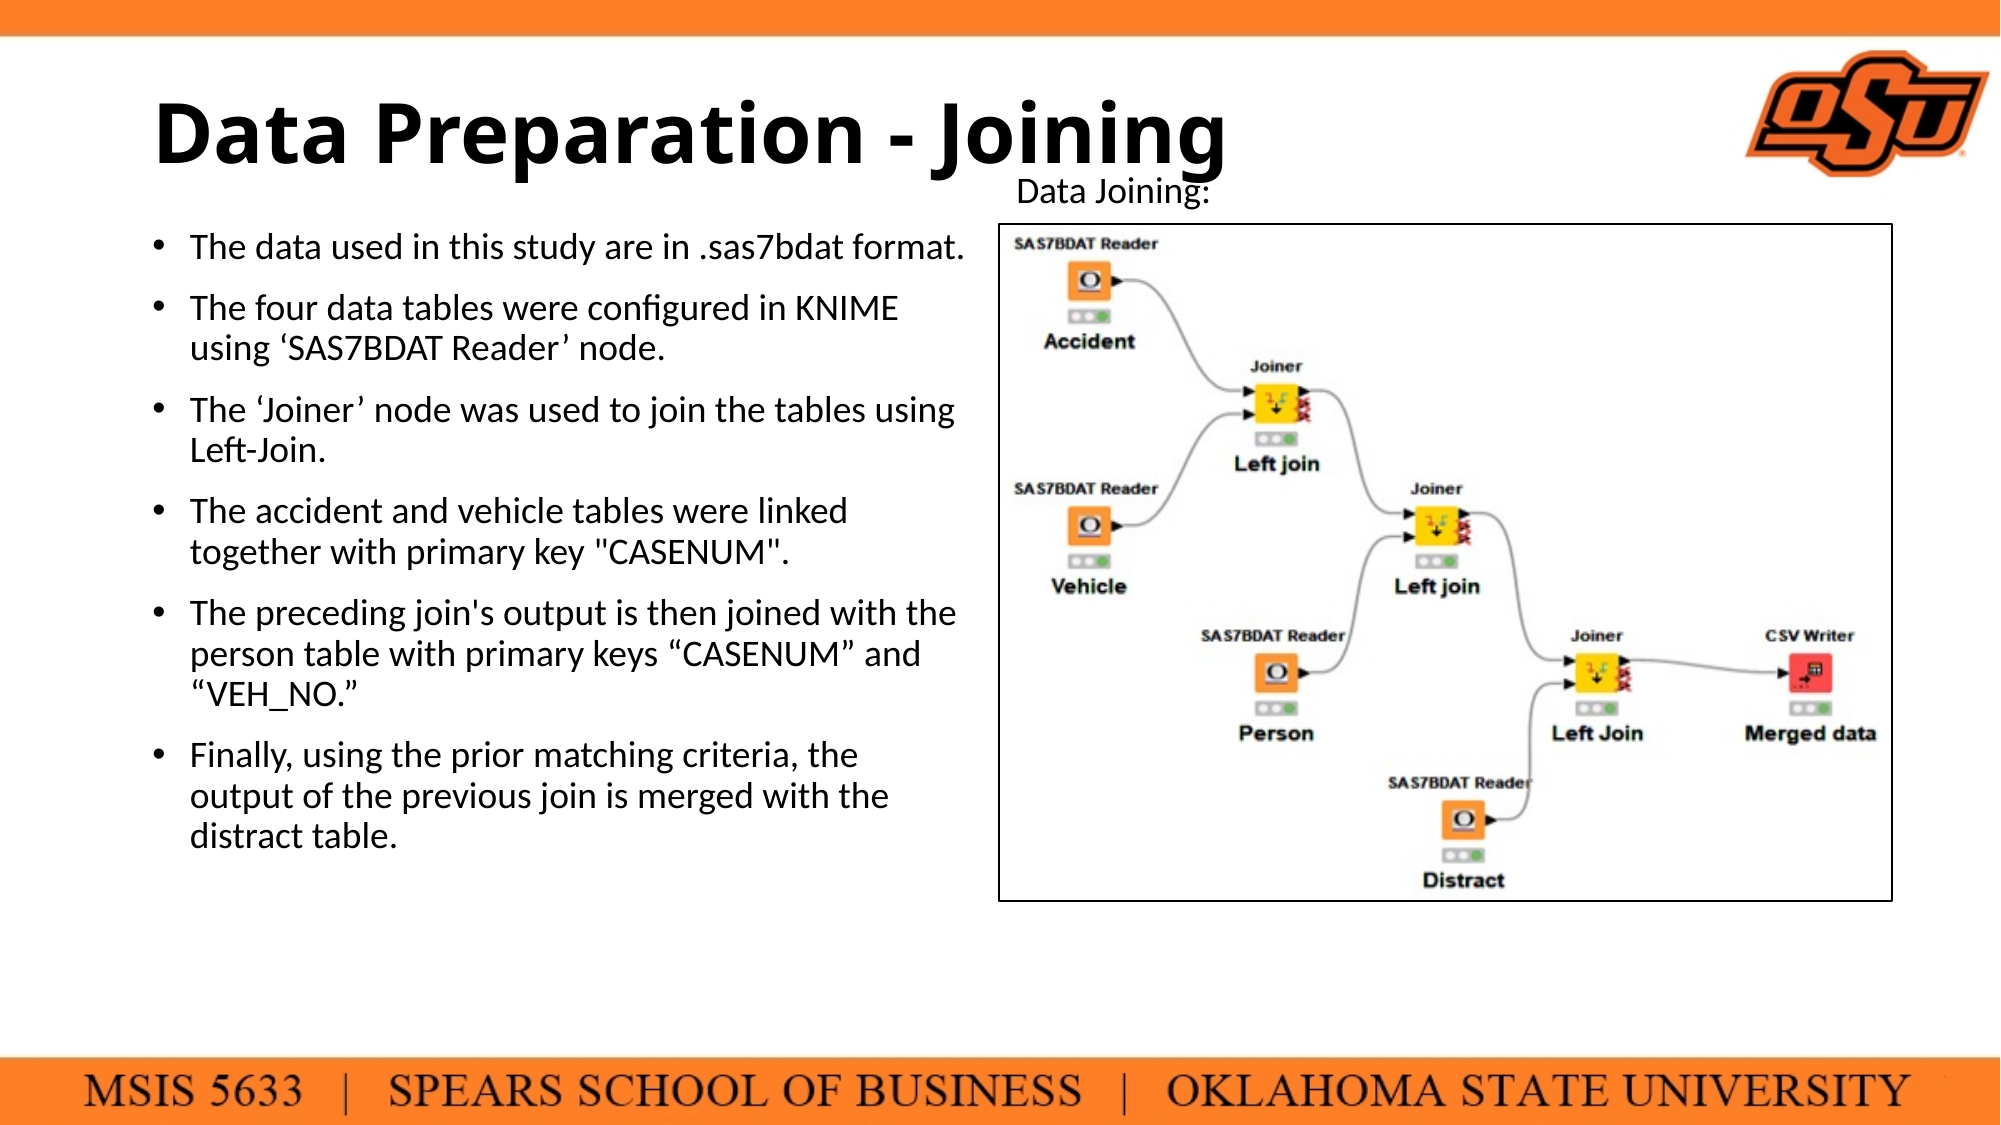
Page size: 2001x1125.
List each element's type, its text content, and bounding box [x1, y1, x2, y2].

picture [0, 0, 2001, 1125]
list The data used in this study are in .sas7bdat format. The four data tables were configured in KNIME using ‘SAS7BDAT Reader’ node. The ‘Joiner’ node was used to join the tables using Left-Join. The accident and vehicle tables were linked together with primary key "CASENUM". The preceding join's output is then joined with the person table with primary keys “CASENUM” and “VEH_NO.” Finally, using the prior matching criteria, the output of the previous join is merged with the distract table. [137, 219, 983, 1014]
text_box Data Joining: [1001, 158, 1227, 219]
title Data Preparation - Joining [137, 59, 1863, 214]
